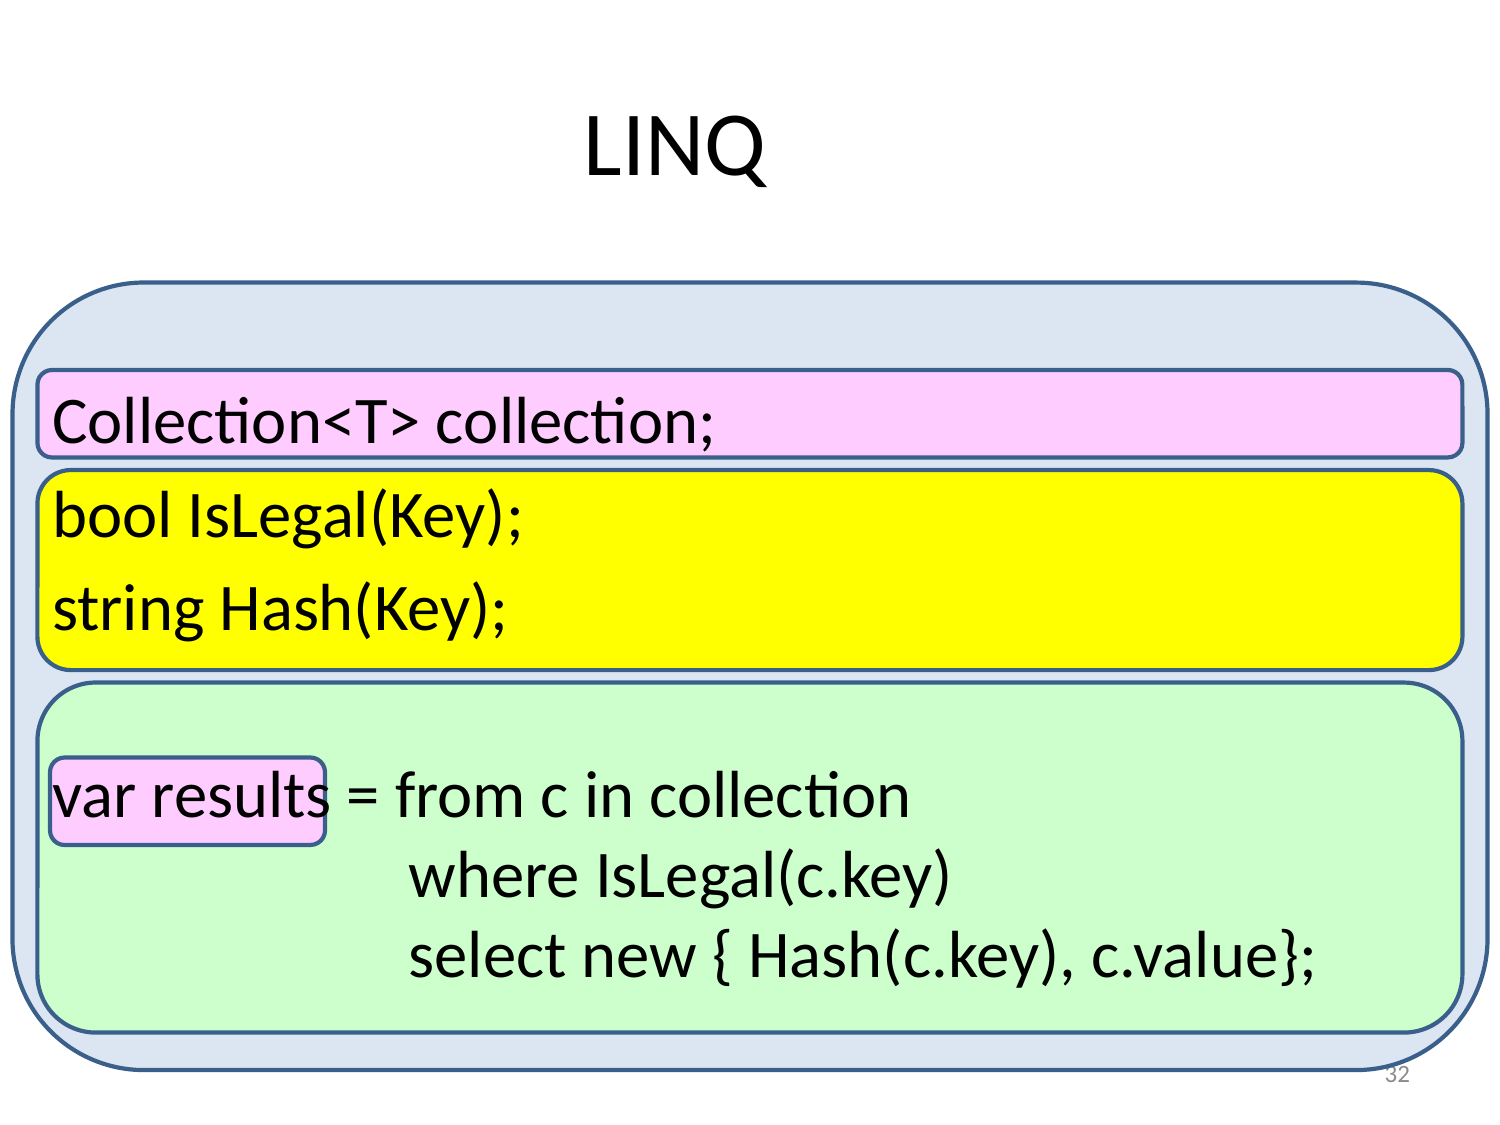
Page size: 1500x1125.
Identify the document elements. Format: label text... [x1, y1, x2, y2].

title LINQ [0, 45, 1350, 233]
text_box [10, 280, 1490, 1019]
text_box Collection<T> collection; bool IsLegal(Key); string Hash(Key); var results = from c in collection where IsLegal(c.key) select new { Hash(c.key), c.value}; [37, 369, 1463, 1113]
